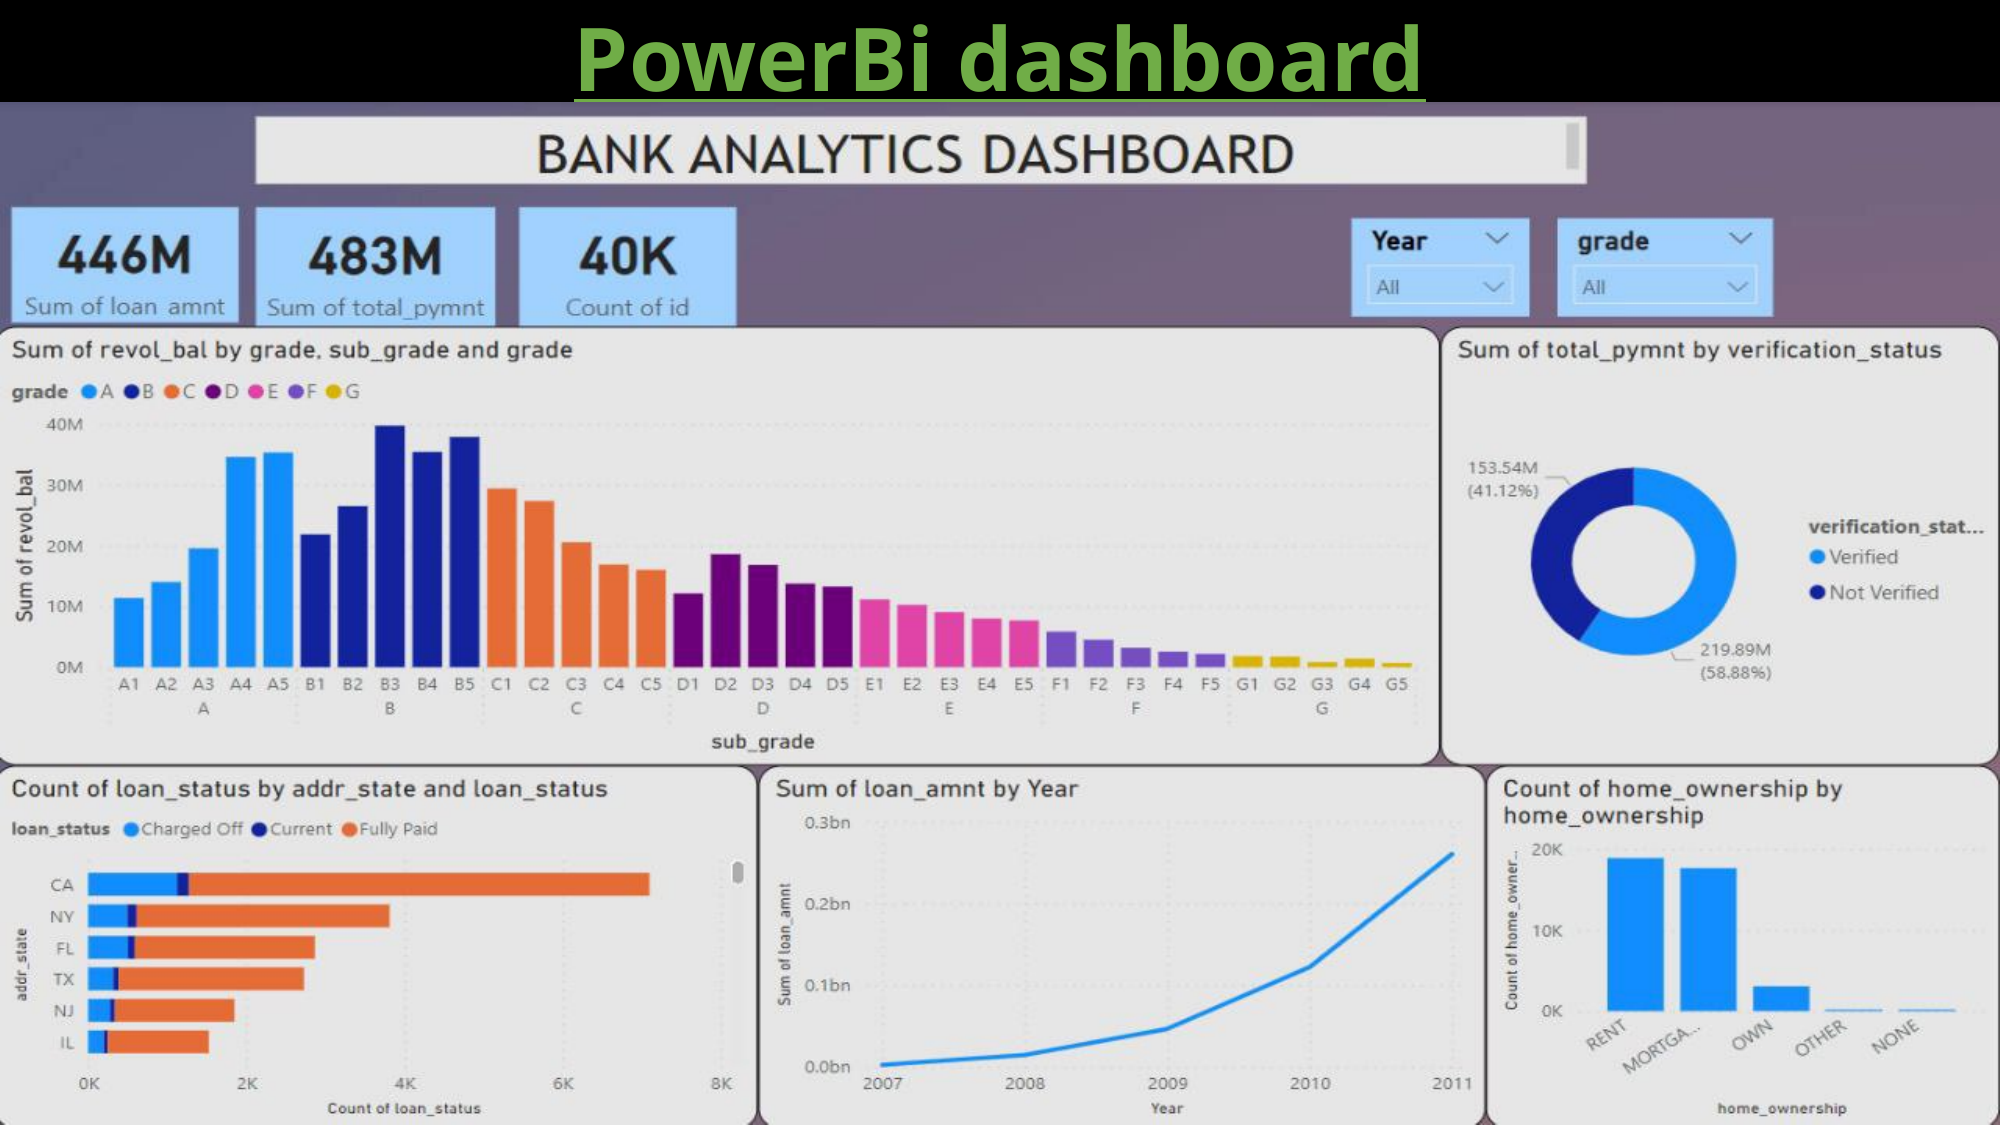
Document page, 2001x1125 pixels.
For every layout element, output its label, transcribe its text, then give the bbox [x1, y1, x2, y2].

title PowerBi dashboard [137, 8, 1863, 102]
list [0, 102, 2000, 1125]
